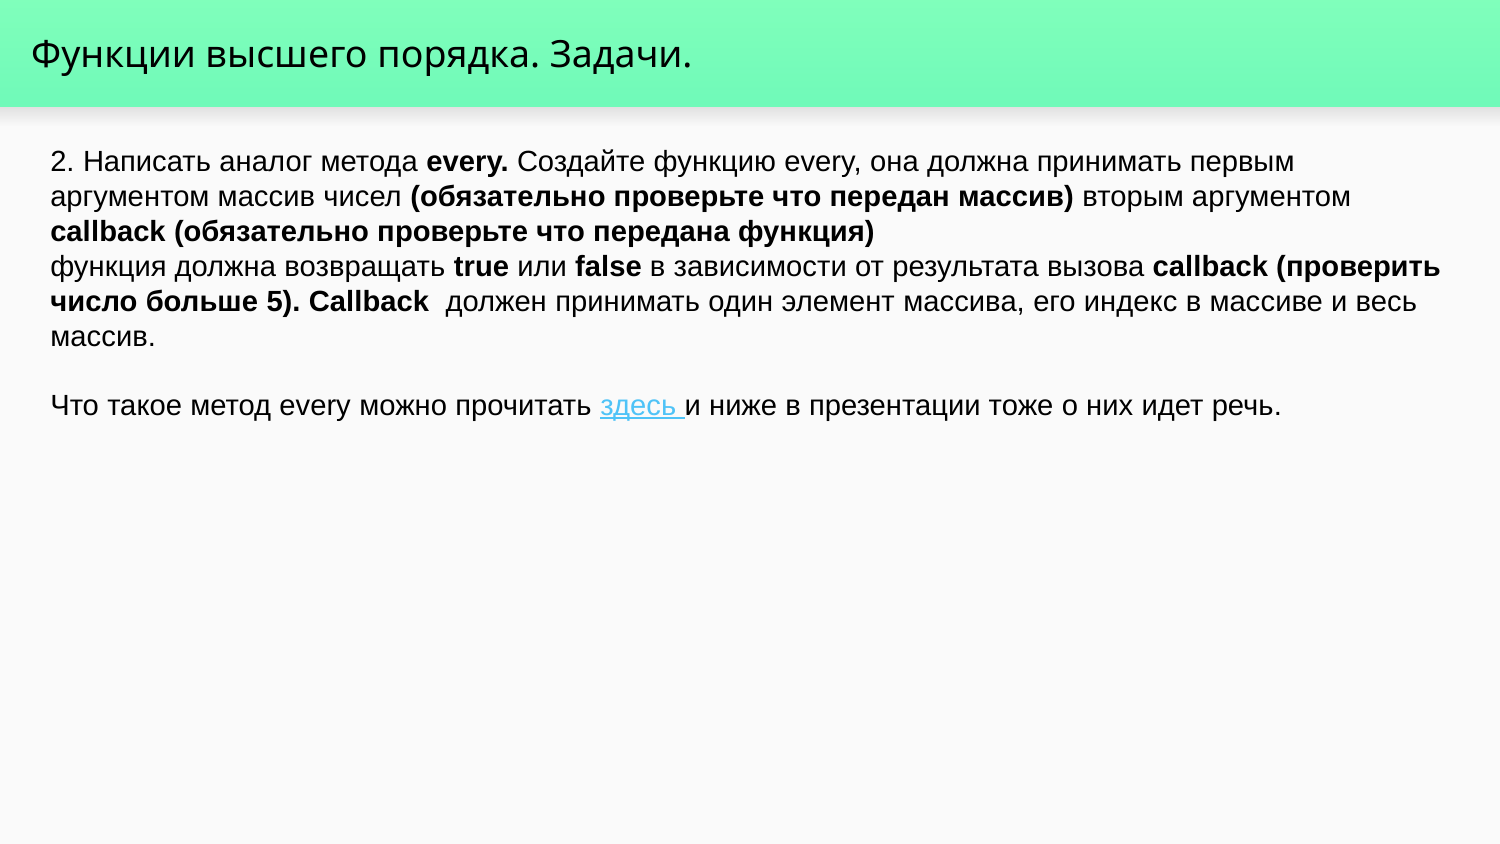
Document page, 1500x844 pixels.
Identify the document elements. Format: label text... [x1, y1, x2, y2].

text_box 2. Написать аналог метода every. Создайте функцию every, она должна принимать первым аргументом массив чисел (обязательно проверьте что передан массив) вторым аргументом callback (обязательно проверьте что передана функция) функция должна возвращать true или false в зависимости от результата вызова callback (проверить число больше 5). Callback должен принимать один элемент массива, его индекс в массиве и весь массив. Что такое метод every можно прочитать здесь и ниже в презентации тоже о них идет речь. [35, 127, 1465, 784]
title Функции высшего порядка. Задачи. [16, 2, 1464, 102]
